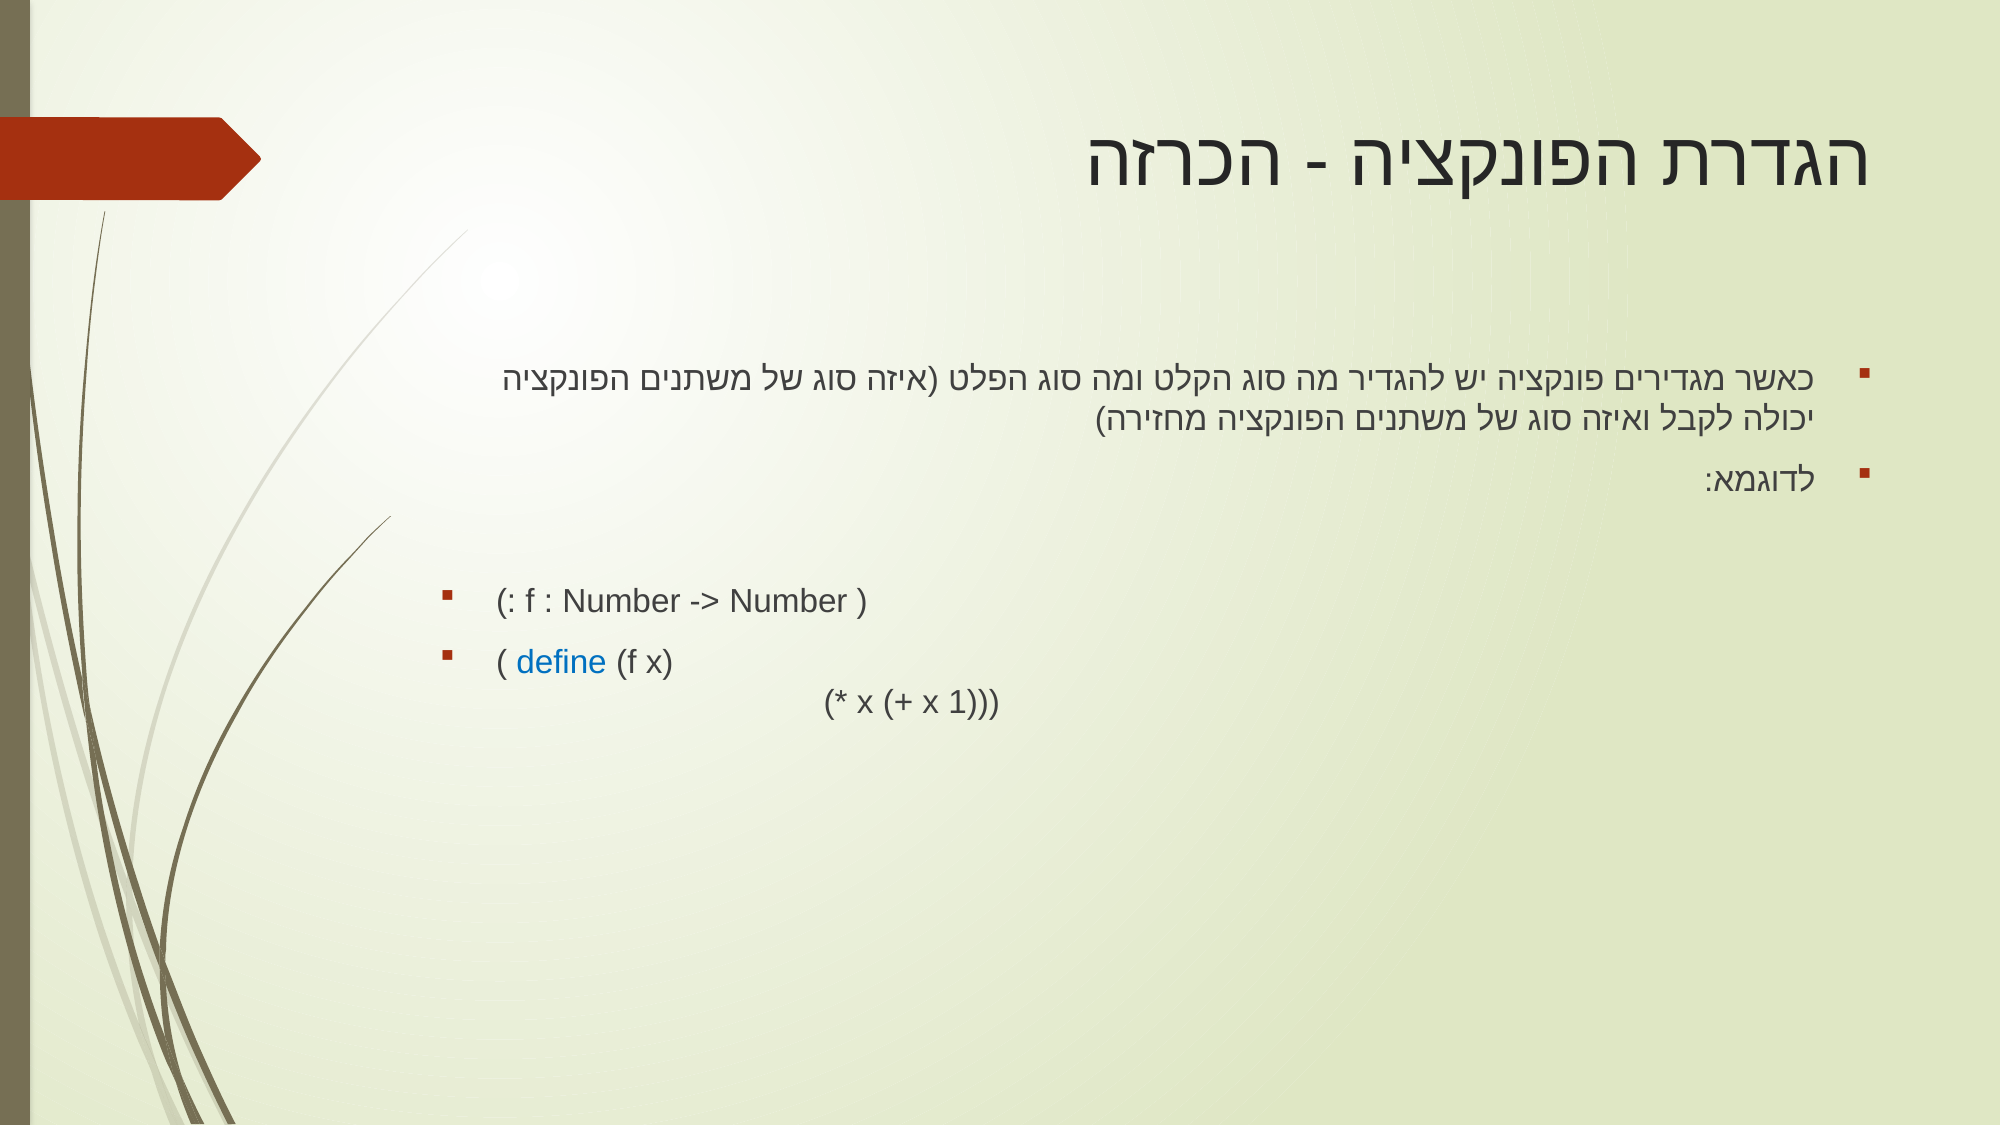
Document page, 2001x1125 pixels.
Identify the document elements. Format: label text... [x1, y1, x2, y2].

title הגדרת הפונקציה - הכרזה [425, 102, 1888, 313]
